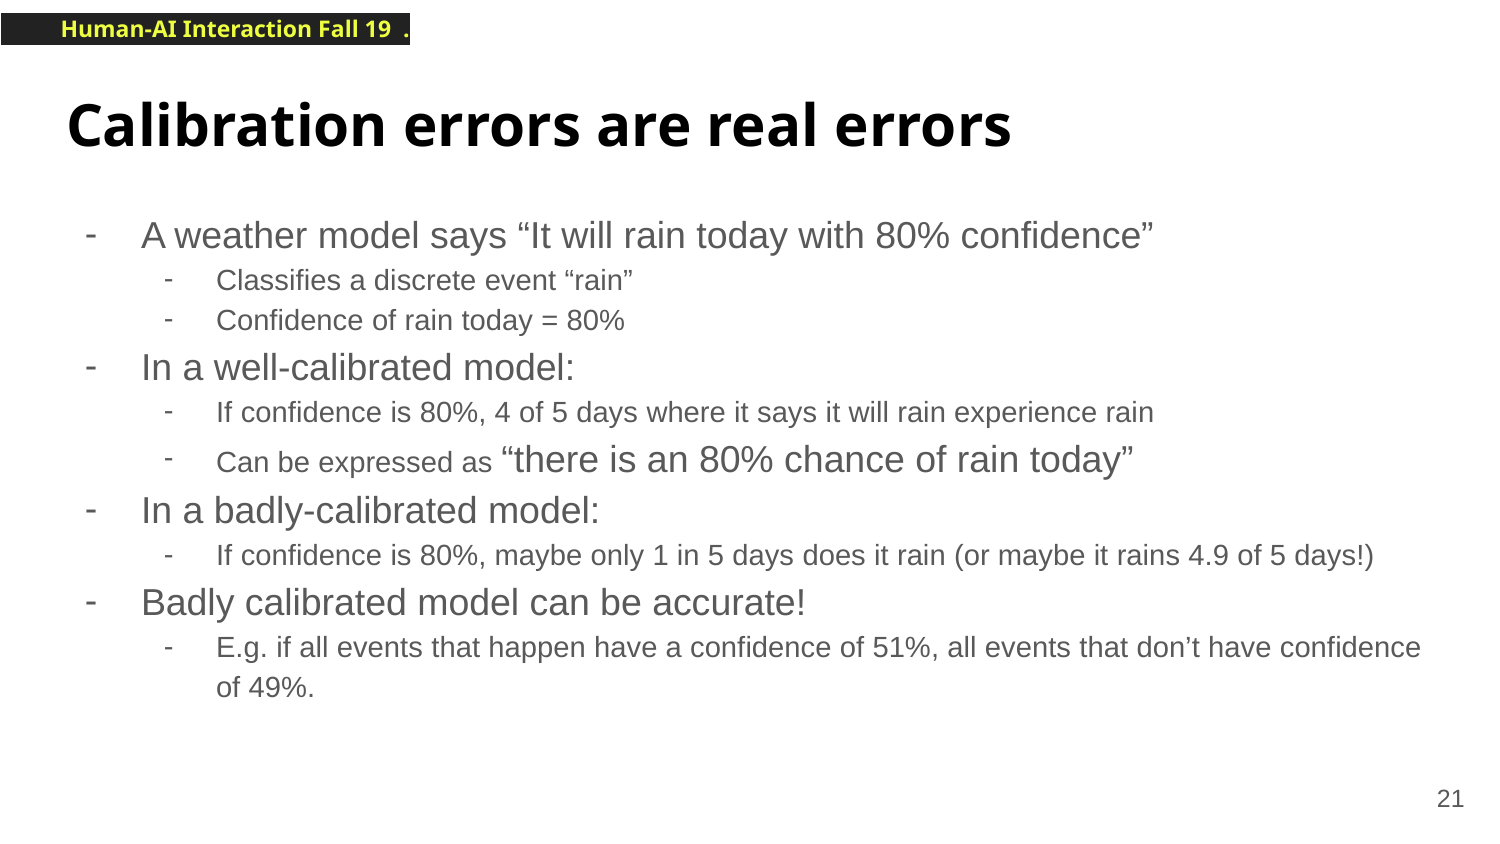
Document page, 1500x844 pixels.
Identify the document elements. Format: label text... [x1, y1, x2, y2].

title Calibration errors are real errors [51, 72, 1449, 167]
list A weather model says “It will rain today with 80% confidence” Classifies a discrete event “rain” Confidence of rain today = 80% In a well-calibrated model: If confidence is 80%, 4 of 5 days where it says it will rain experience rain Can be expressed as “there is an 80% chance of rain today” In a badly-calibrated model: If confidence is 80%, maybe only 1 in 5 days does it rain (or maybe it rains 4.9 of 5 days!) Badly calibrated model can be accurate! E.g. if all events that happen have a confidence of 51%, all events that don’t have confidence of 49%. [51, 189, 1449, 750]
slide_number ‹#› [1389, 764, 1480, 830]
